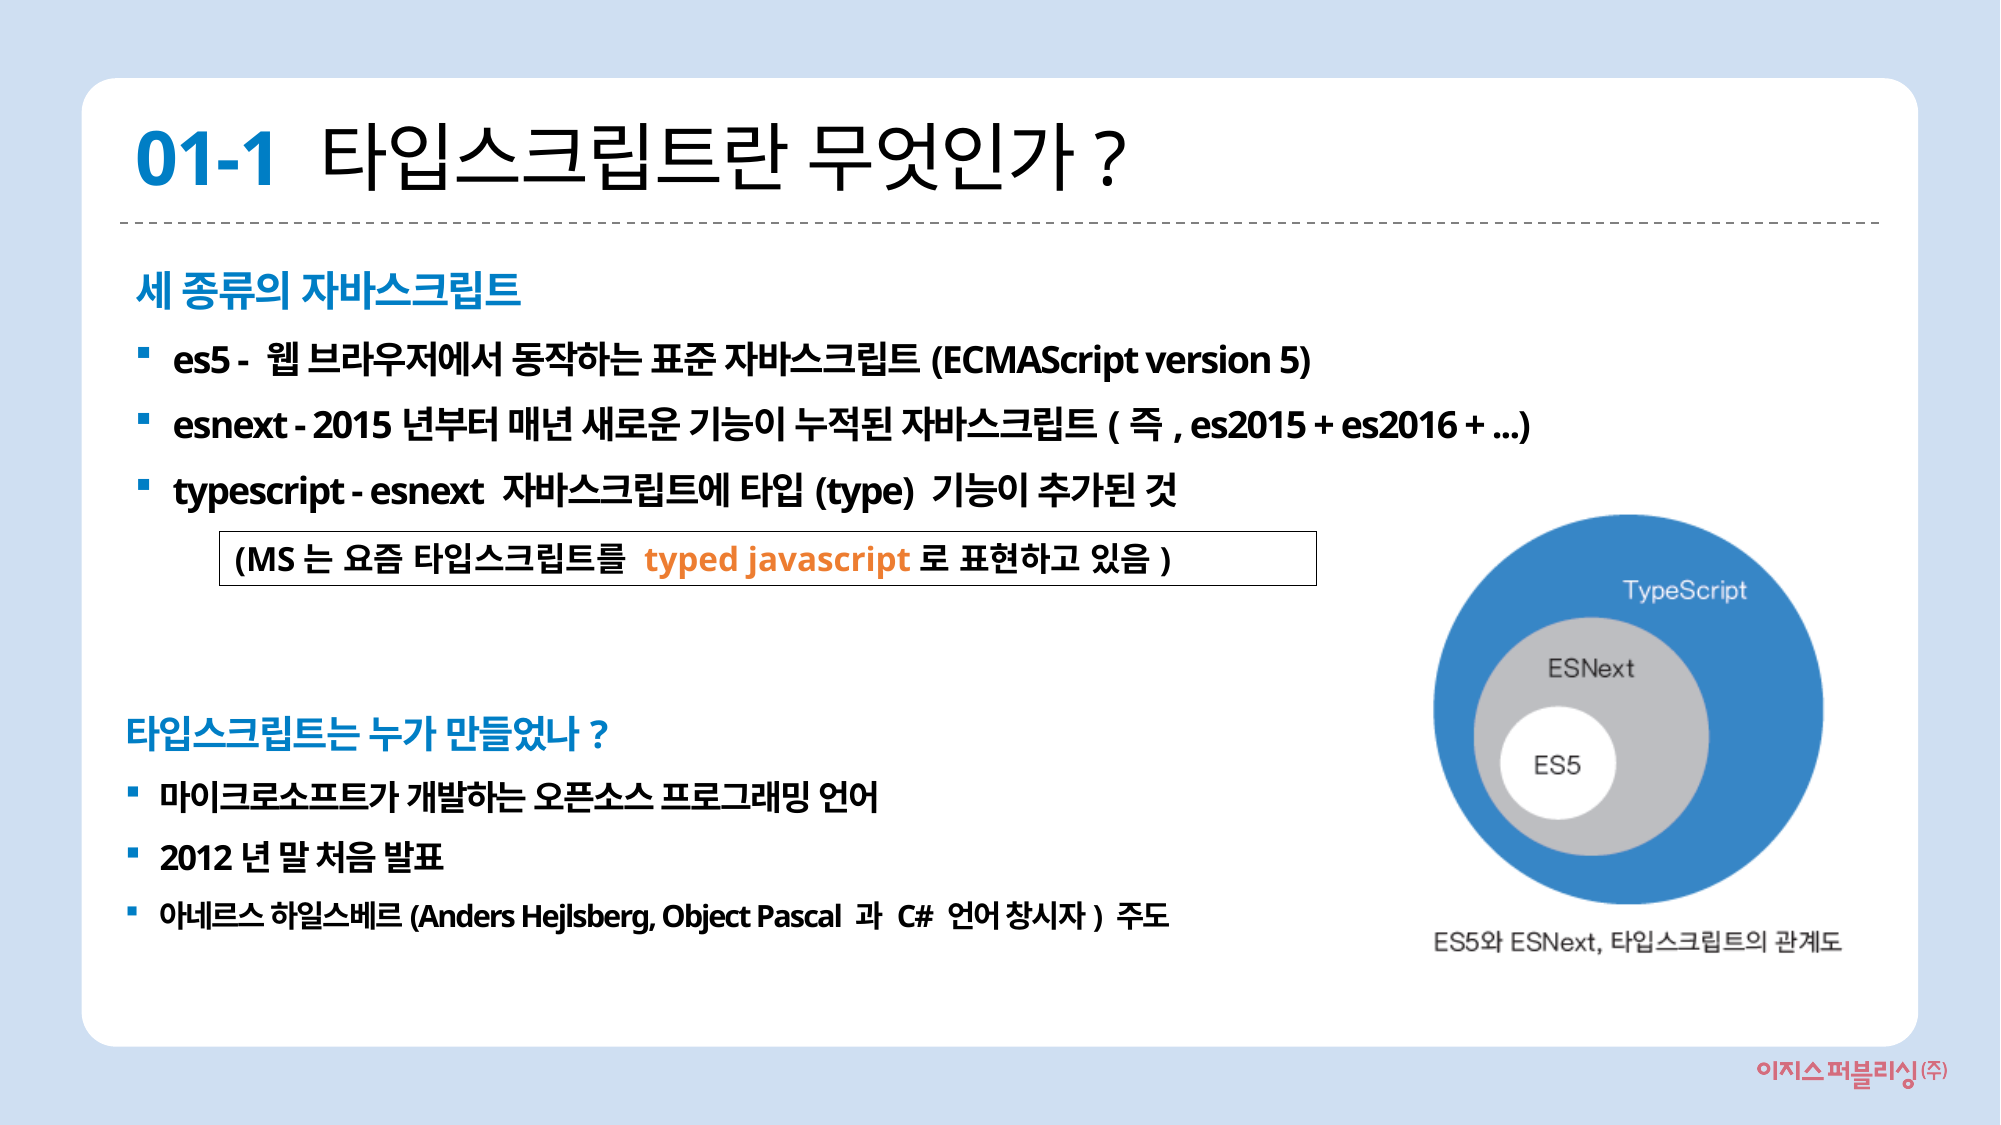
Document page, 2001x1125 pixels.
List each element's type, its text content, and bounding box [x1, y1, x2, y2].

picture [1396, 493, 1867, 964]
text_box (MS는 요즘 타입스크립트를 typed javascript로 표현하고 있음) [219, 531, 1317, 586]
list 세 종류의 자바스크립트 es5 - 웹 브라우저에서 동작하는 표준 자바스크립트(ECMAScript version 5) esnext - 2015년부터 매년 새로운 기능이 누적된 자바스크립트(즉, es2015 + es2016 + ...) typescript - esnext 자바스크립트에 타입(type) 기능이 추가된 것 [120, 257, 1624, 563]
title 01-1 타입스크립트란 무엇인가? [120, 109, 1880, 209]
text_box 타입스크립트는 누가 만들었나? 마이크로소프트가 개발하는 오픈소스 프로그래밍 언어 2012년 말 처음 발표 아네르스 하일스베르(Anders Hejlsberg, Object Pascal 과 C# 언어 창시자) 주도 [110, 637, 1396, 944]
